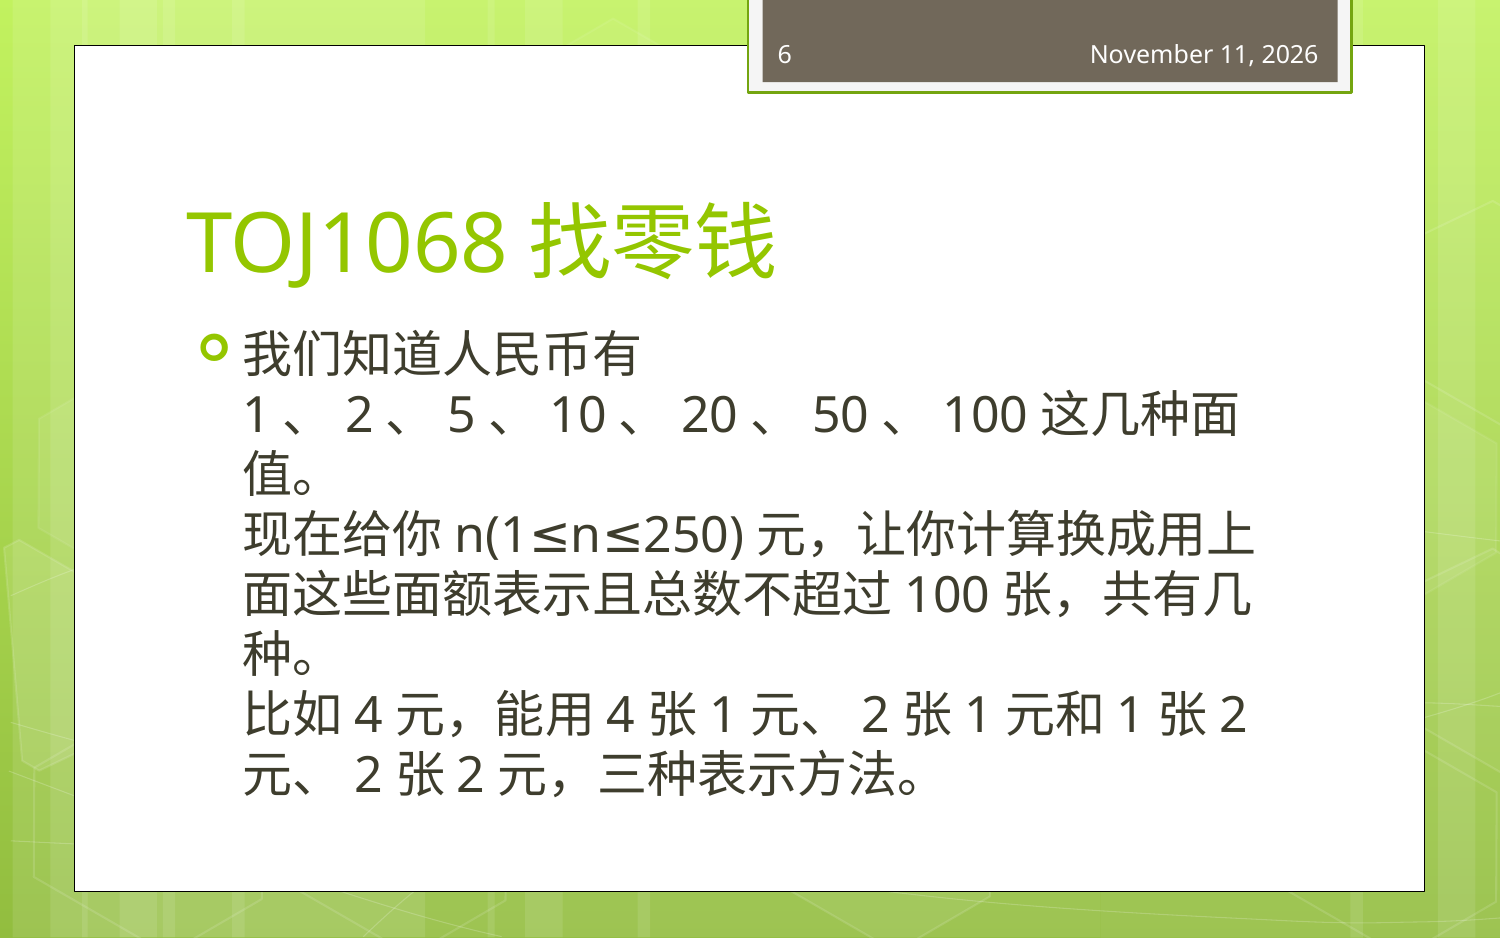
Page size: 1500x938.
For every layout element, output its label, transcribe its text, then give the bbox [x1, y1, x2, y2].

list 我们知道人民币有1、2、5、10、20、50、100这几种面值。 现在给你n(1≤n≤250)元，让你计算换成用上面这些面额表示且总数不超过100张，共有几种。 比如4元，能用4张1元、2张1元和1张2元、2张2元，三种表示方法。 [171, 315, 1283, 795]
slide_number 6 [762, 30, 982, 81]
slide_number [983, 30, 1334, 81]
title TOJ1068找零钱 [171, 140, 1324, 297]
